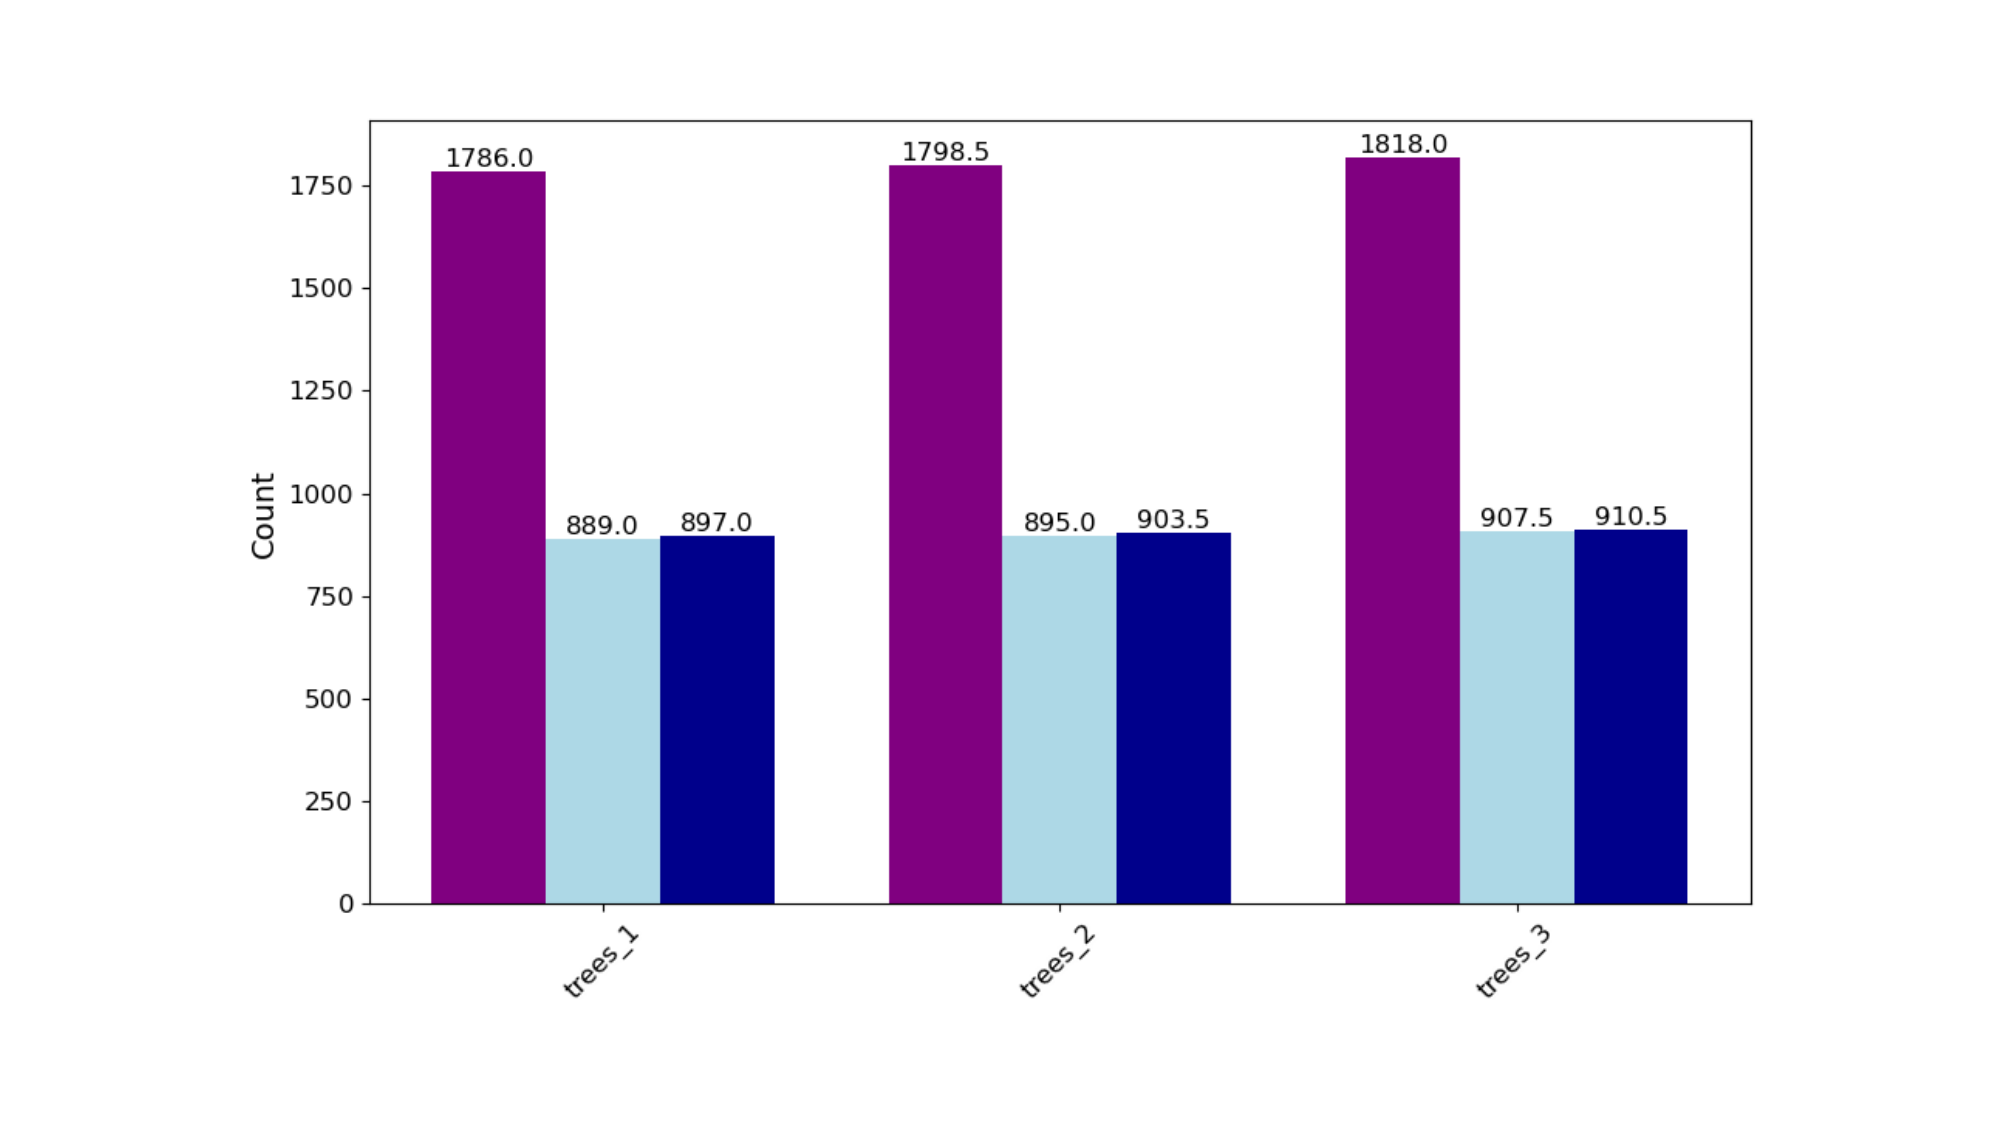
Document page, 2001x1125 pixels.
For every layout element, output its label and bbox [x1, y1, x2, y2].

list [234, 104, 1766, 1020]
